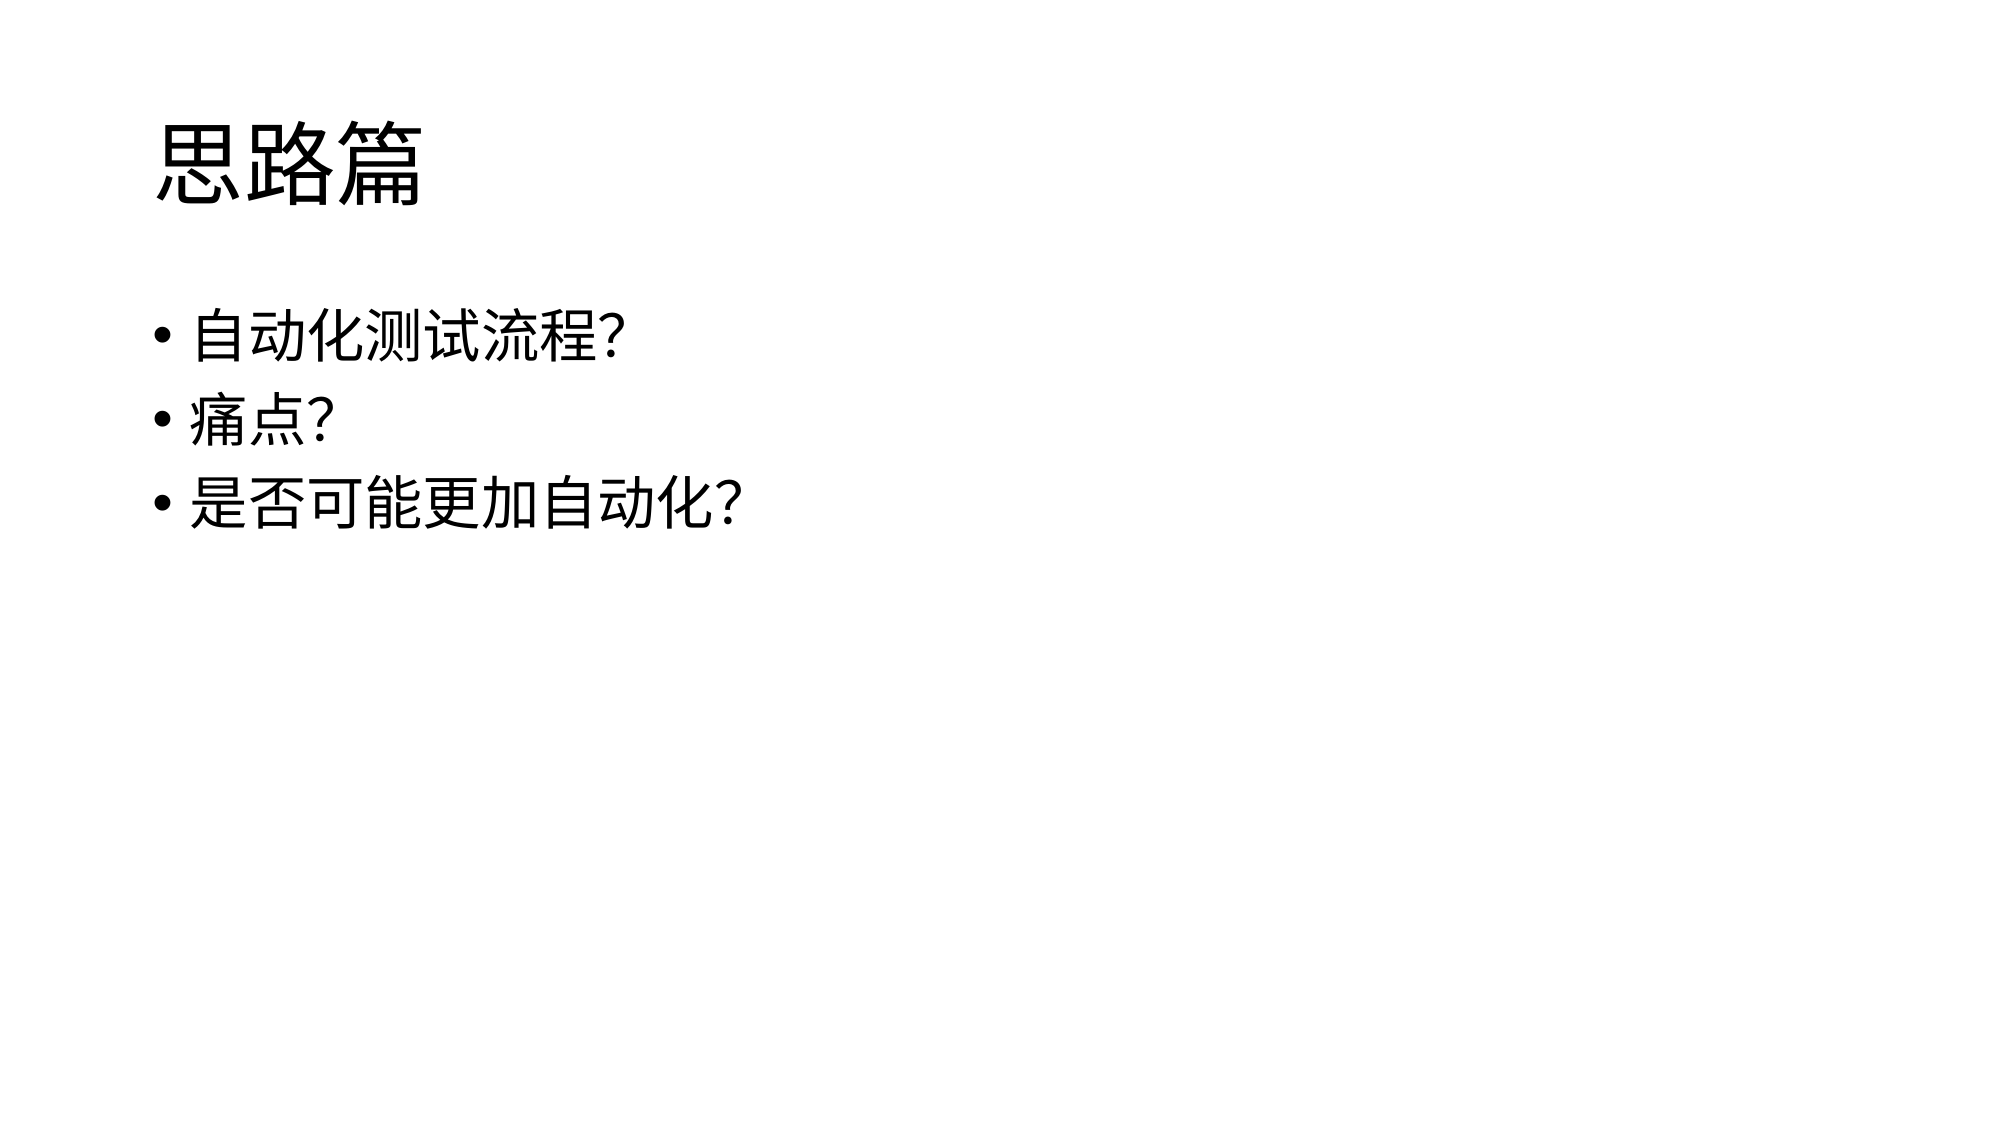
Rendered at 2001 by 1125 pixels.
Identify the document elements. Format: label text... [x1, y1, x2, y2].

list 自动化测试流程？ 痛点？ 是否可能更加自动化？ [137, 299, 1863, 1014]
title 思路篇 [137, 59, 1863, 278]
